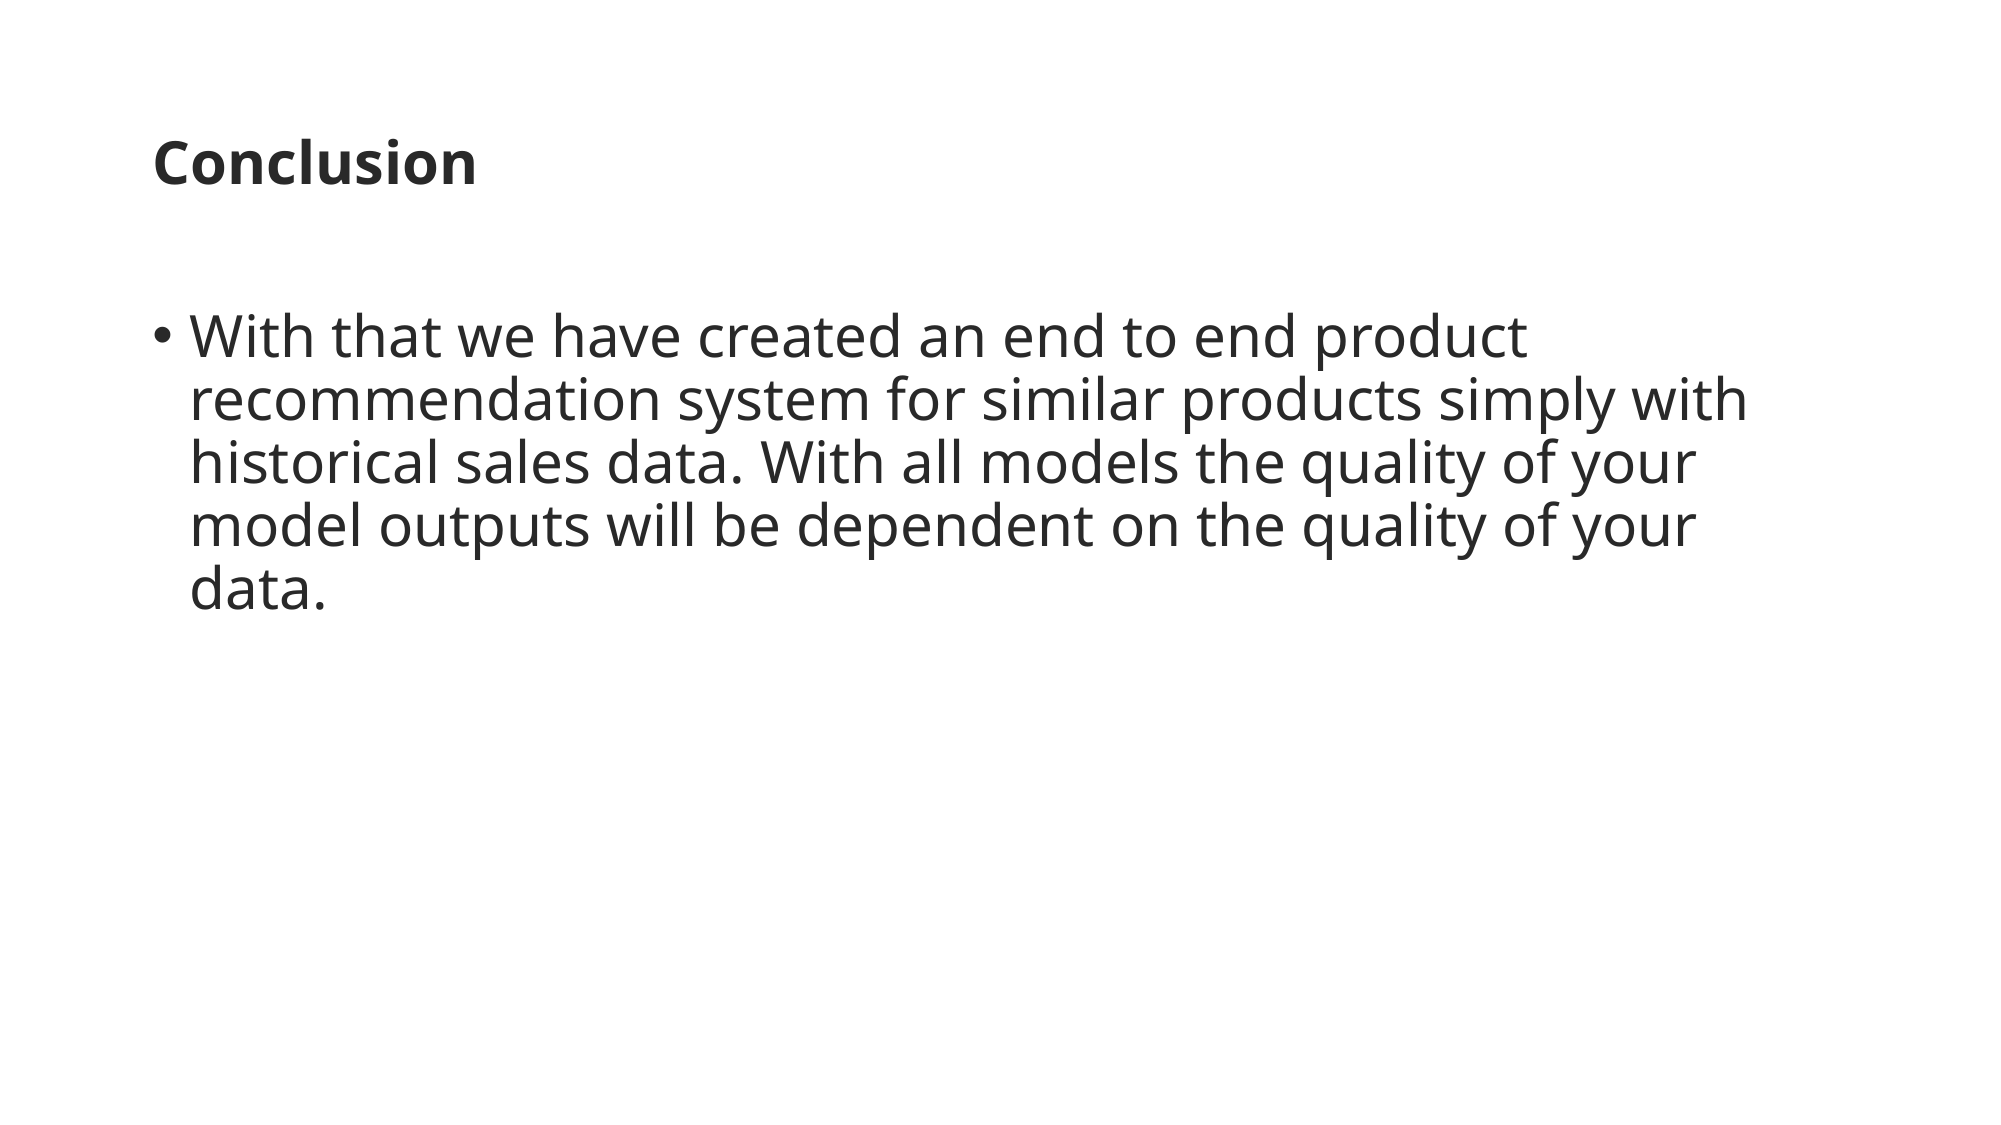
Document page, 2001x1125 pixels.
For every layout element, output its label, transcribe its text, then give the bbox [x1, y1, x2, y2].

title Conclusion [137, 59, 1863, 278]
list With that we have created an end to end product recommendation system for similar products simply with historical sales data. With all models the quality of your model outputs will be dependent on the quality of your data. [137, 299, 1863, 1014]
